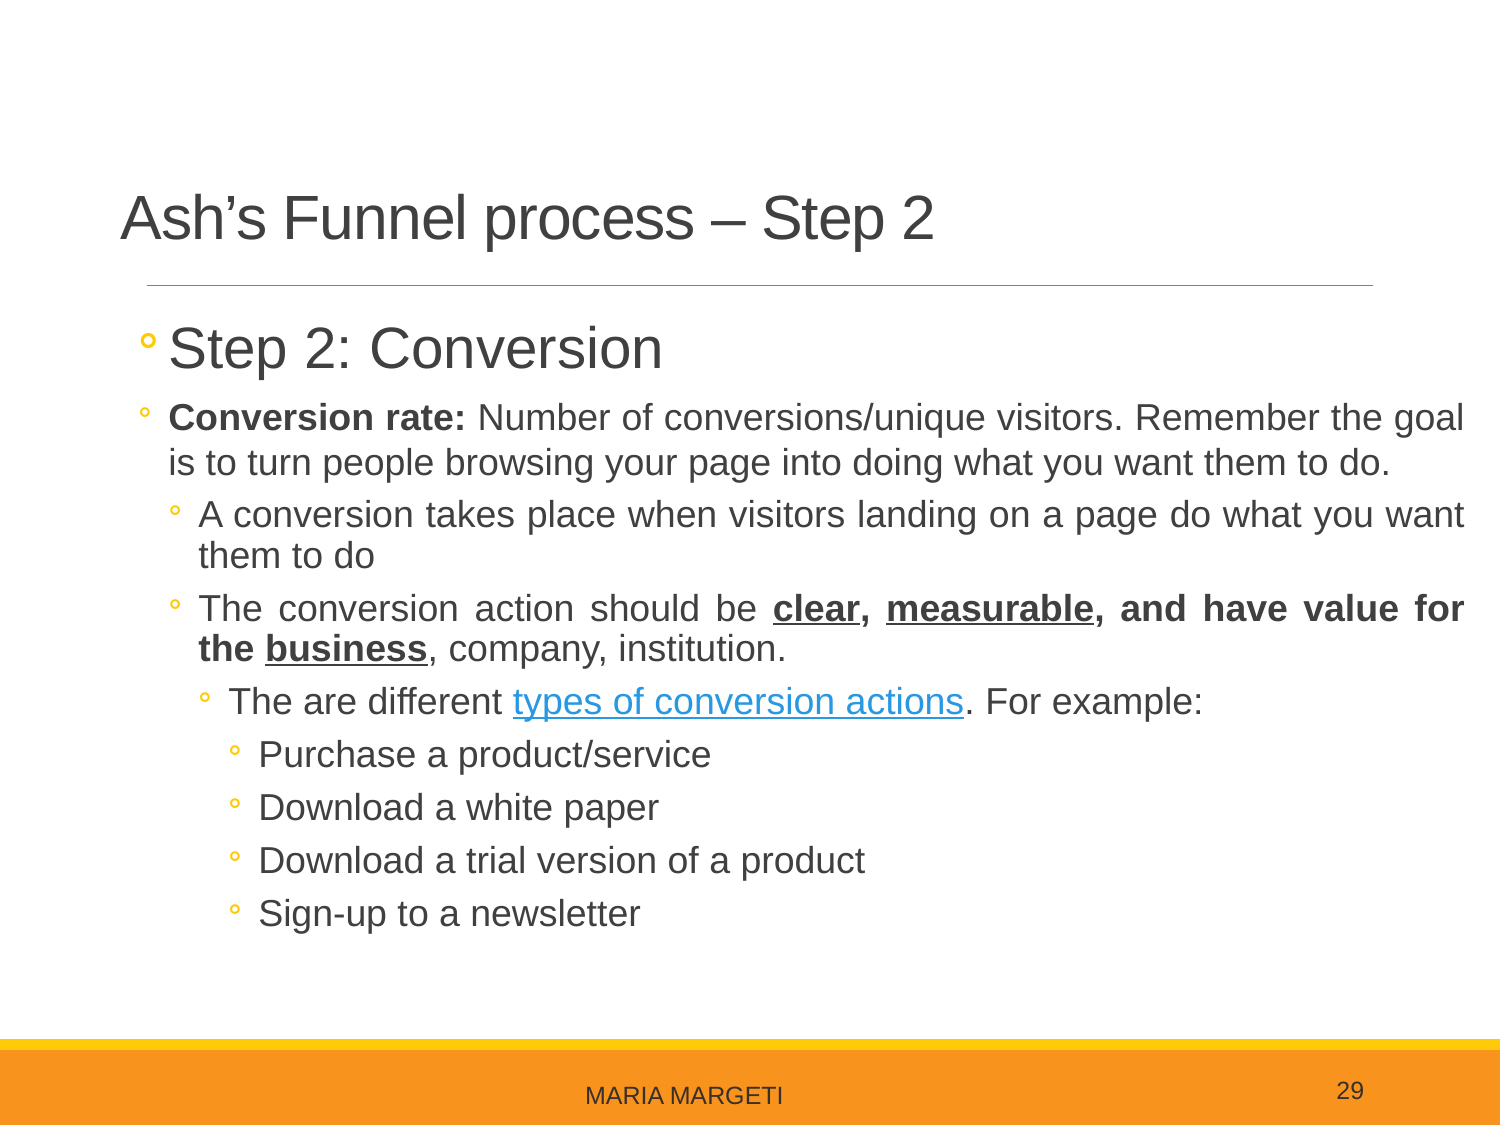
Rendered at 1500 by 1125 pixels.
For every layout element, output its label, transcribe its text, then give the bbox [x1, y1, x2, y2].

list Step 2: Conversion Conversion rate: Number of conversions/unique visitors. Remember the goal is to turn people browsing your page into doing what you want them to do. A conversion takes place when visitors landing on a page do what you want them to do The conversion action should be clear, measurable, and have value for the business, company, institution. The are different types of conversion actions. For example: Purchase a product/service Download a white paper Download a trial version of a product Sign-up to a newsletter [105, 302, 1466, 972]
slide_number 29 [1217, 1059, 1380, 1120]
title Ash’s Funnel process – Step 2 [105, 133, 1465, 260]
footer Maria Margeti [292, 1065, 1076, 1125]
